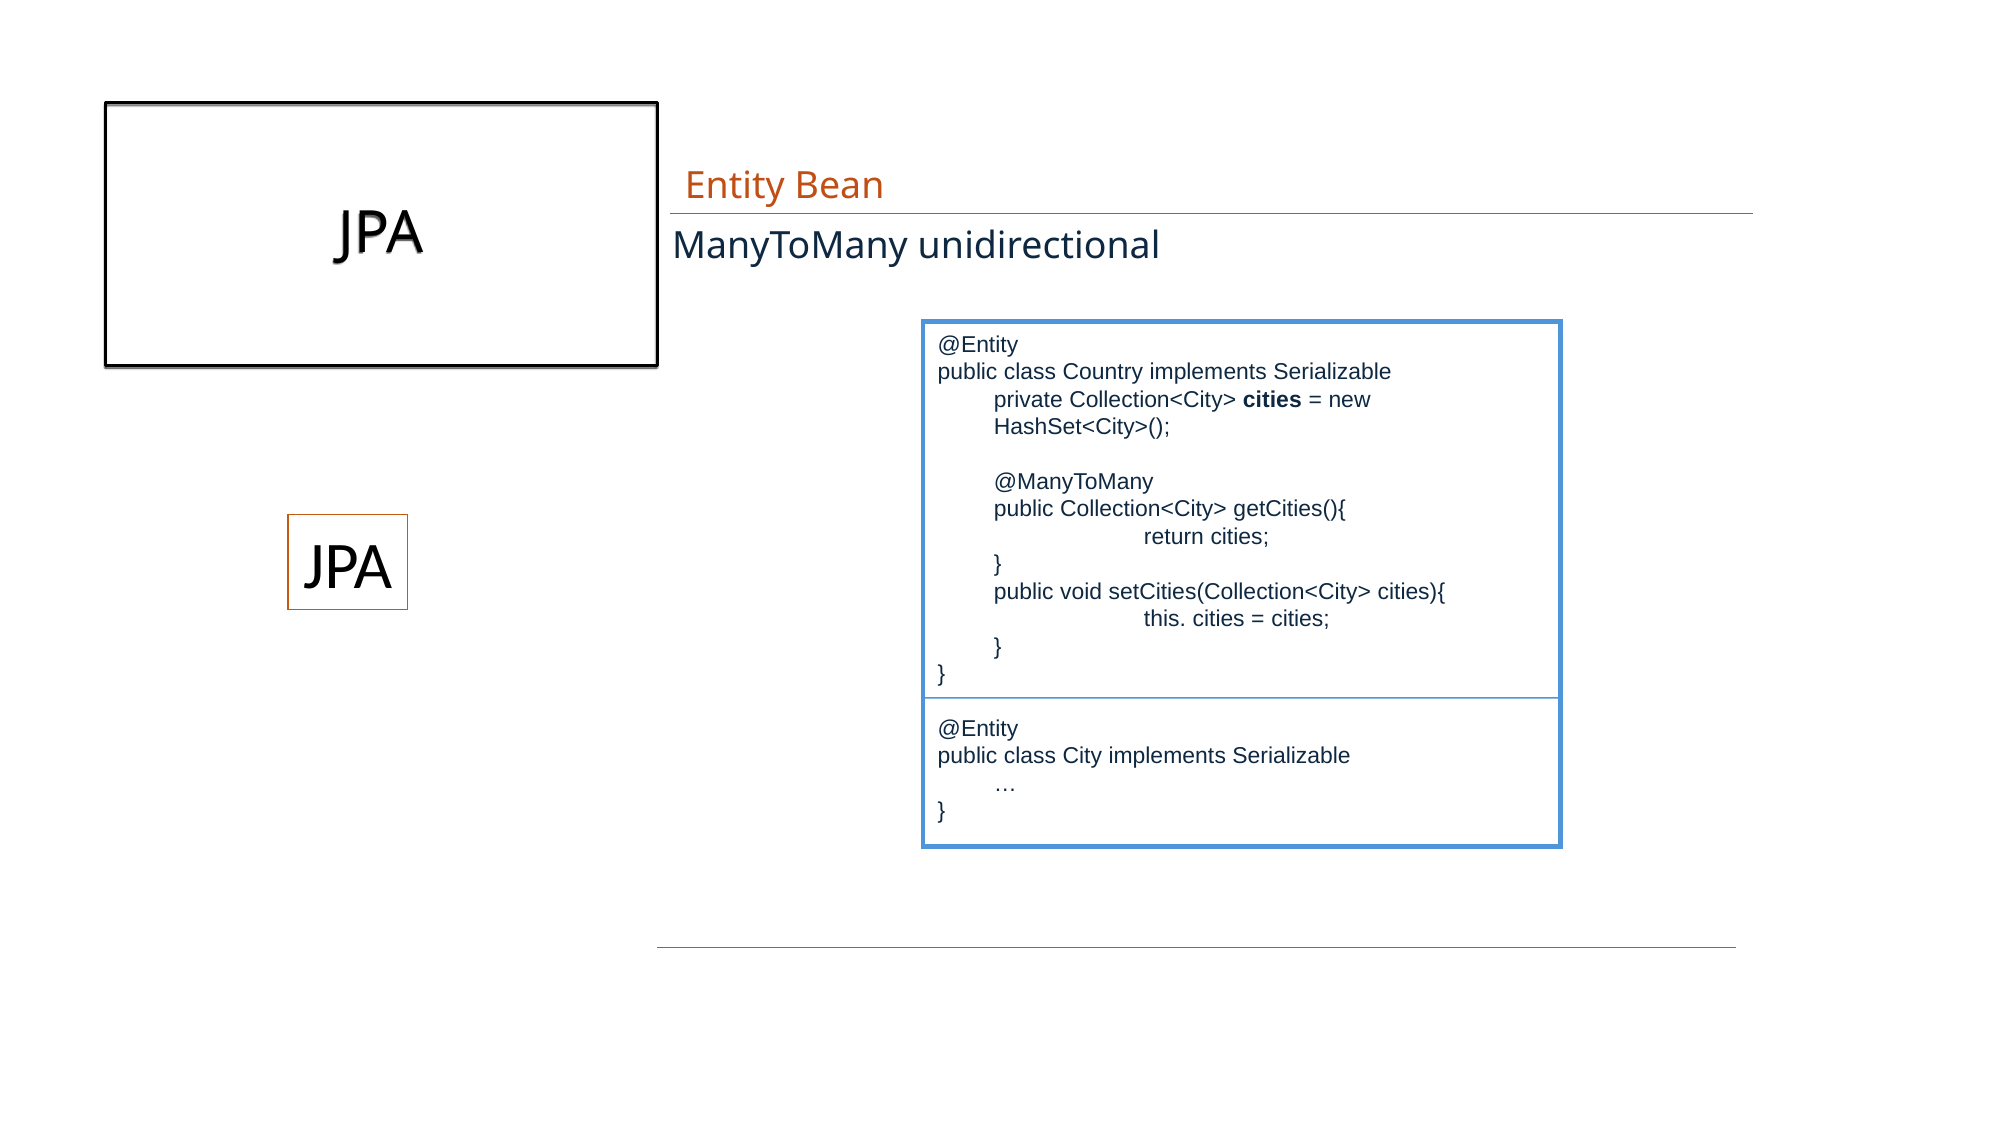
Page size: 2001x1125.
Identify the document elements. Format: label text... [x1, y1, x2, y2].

text_box Entity Bean [670, 153, 1360, 213]
text_box JPA [288, 514, 408, 610]
text_box ManyToMany unidirectional [657, 213, 1930, 274]
title JPA [105, 102, 658, 366]
text_box @Entity public class Country implements Serializable private Collection<City> cities = new HashSet<City>(); @ManyToMany public Collection<City> getCities(){ return cities; } public void setCities(Collection<City> cities){ this. cities = cities; } } @Entity public class City implements Serializable … } [922, 321, 1561, 847]
